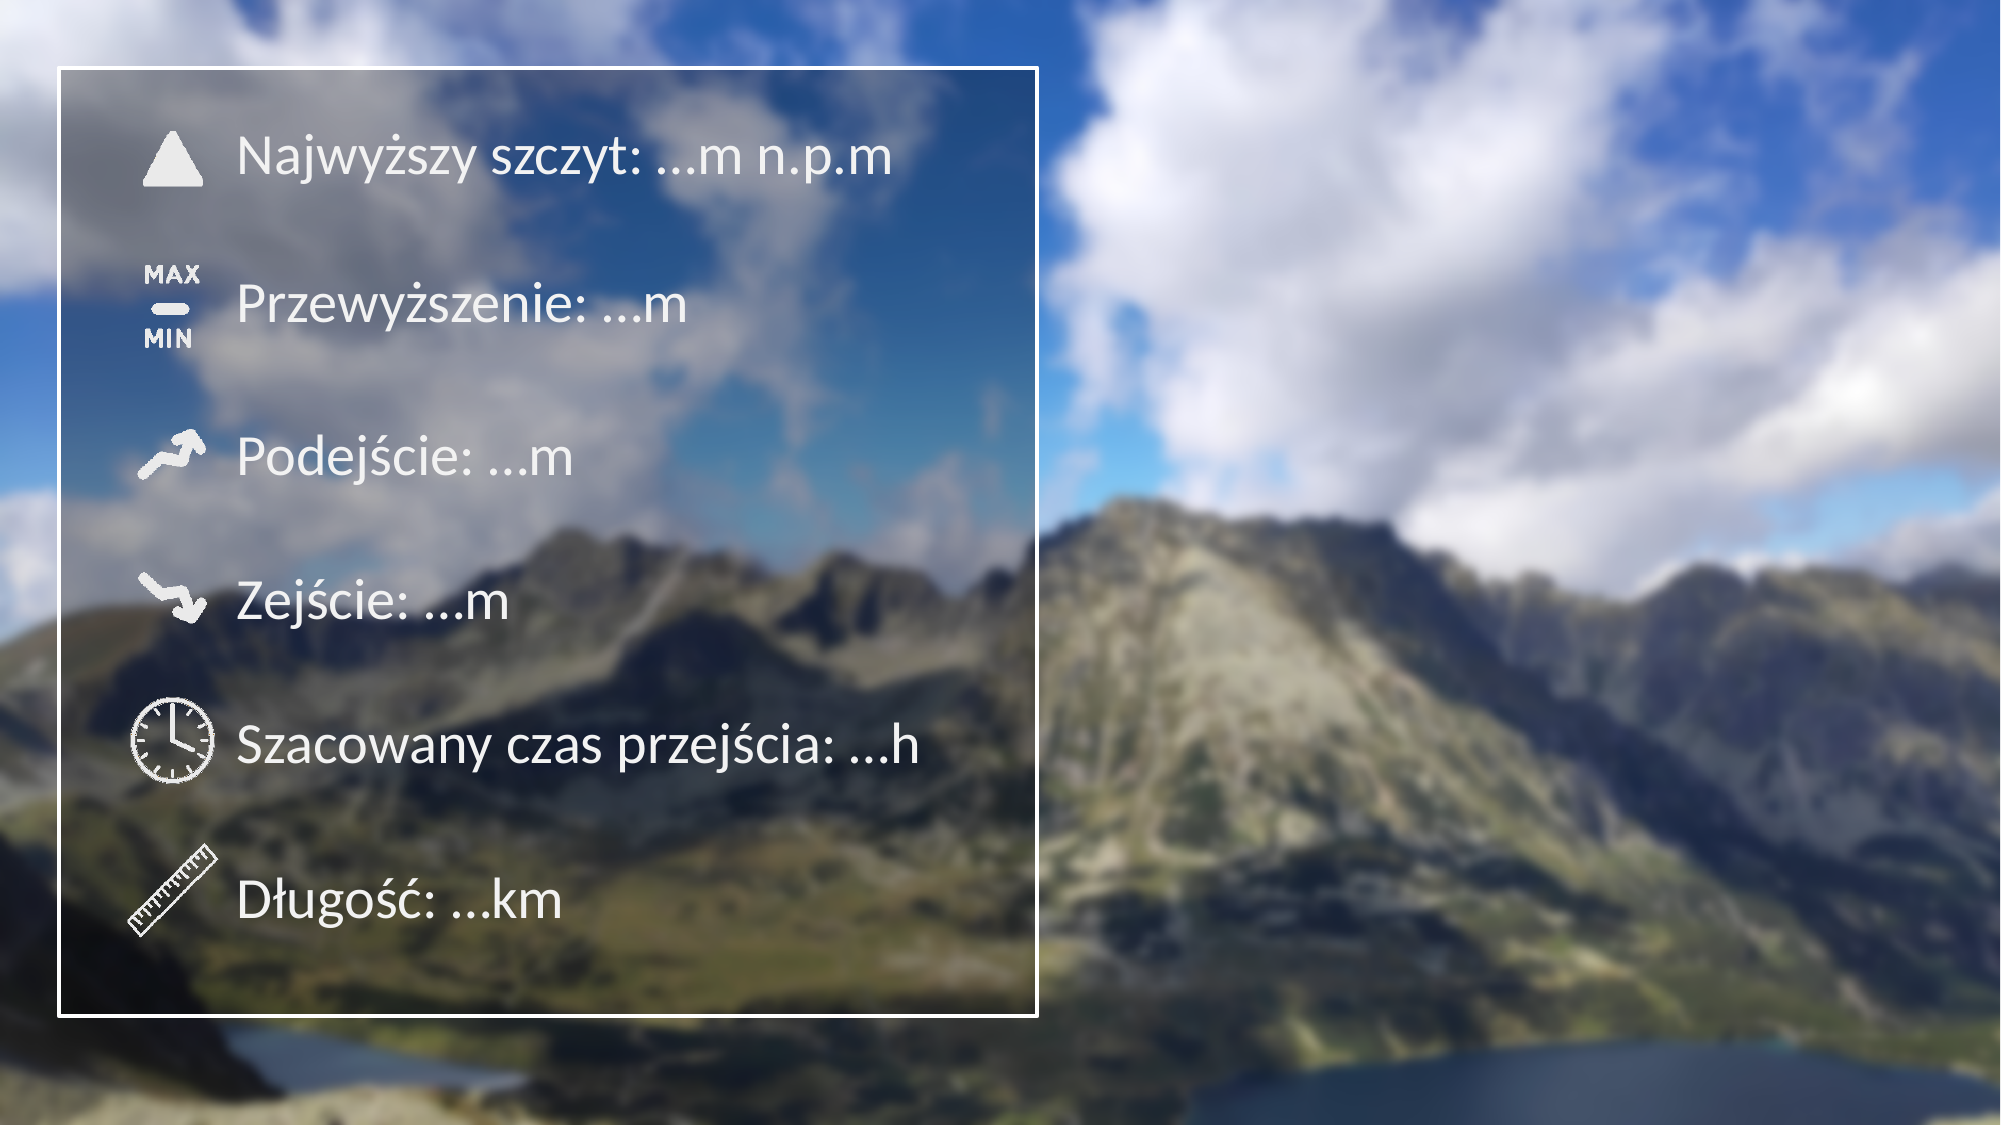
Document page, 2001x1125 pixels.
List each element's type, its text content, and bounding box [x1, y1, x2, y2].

text_box Długość: …km [226, 852, 1106, 939]
text_box [57, 66, 1039, 1018]
text_box Przewyższenie: …m [226, 256, 1106, 343]
text_box Najwyższy szczyt: …m n.p.m [221, 108, 1000, 195]
text_box Podejście: …m [226, 409, 1106, 496]
text_box Zejście: …m [226, 553, 1106, 640]
text_box Szacowany czas przejścia: …h [226, 698, 1106, 784]
picture [0, 0, 2001, 1125]
